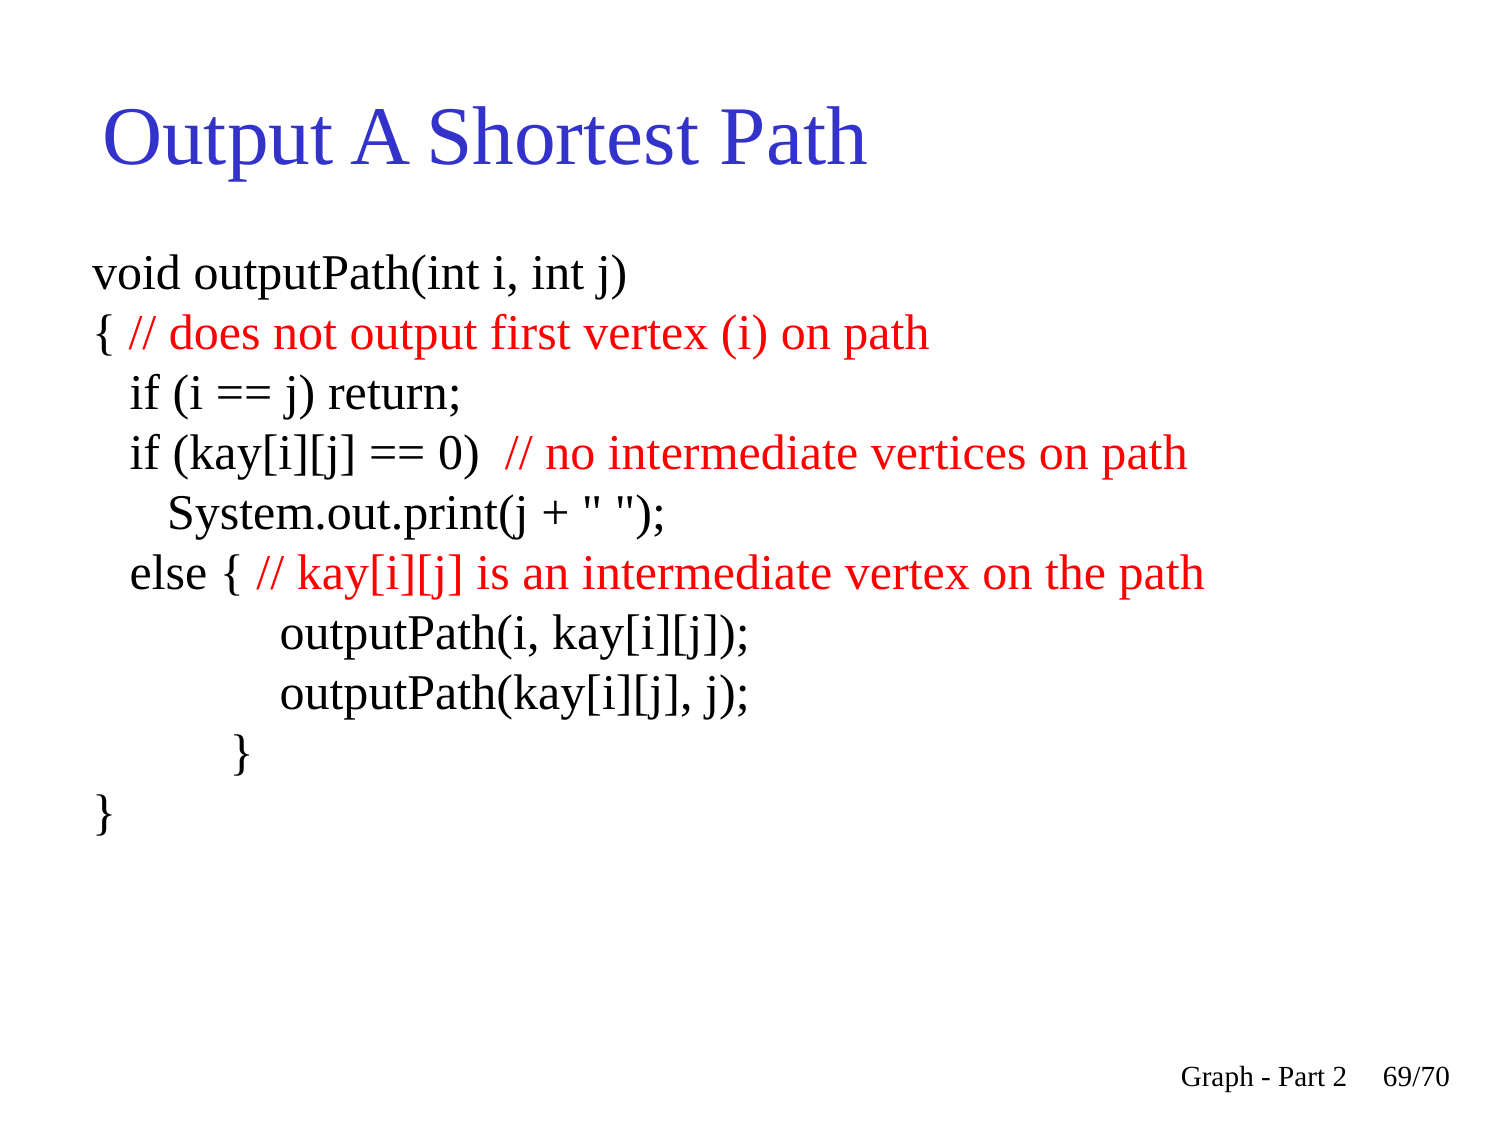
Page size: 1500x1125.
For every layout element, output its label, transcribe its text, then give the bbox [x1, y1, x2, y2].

text_box <숫자>/70 [1363, 1050, 1465, 1125]
text_box Output A Shortest Path [87, 37, 1363, 225]
text_box Graph - Part 2 [887, 1050, 1363, 1125]
text_box void outputPath(int i, int j) { // does not output first vertex (i) on path if (i == j) return; if (kay[i][j] == 0) // no intermediate vertices on path System.out.print(j + " "); else { // kay[i][j] is an intermediate vertex on the path outputPath(i, kay[i][j]); outputPath(kay[i][j], j); } } [76, 231, 1416, 982]
